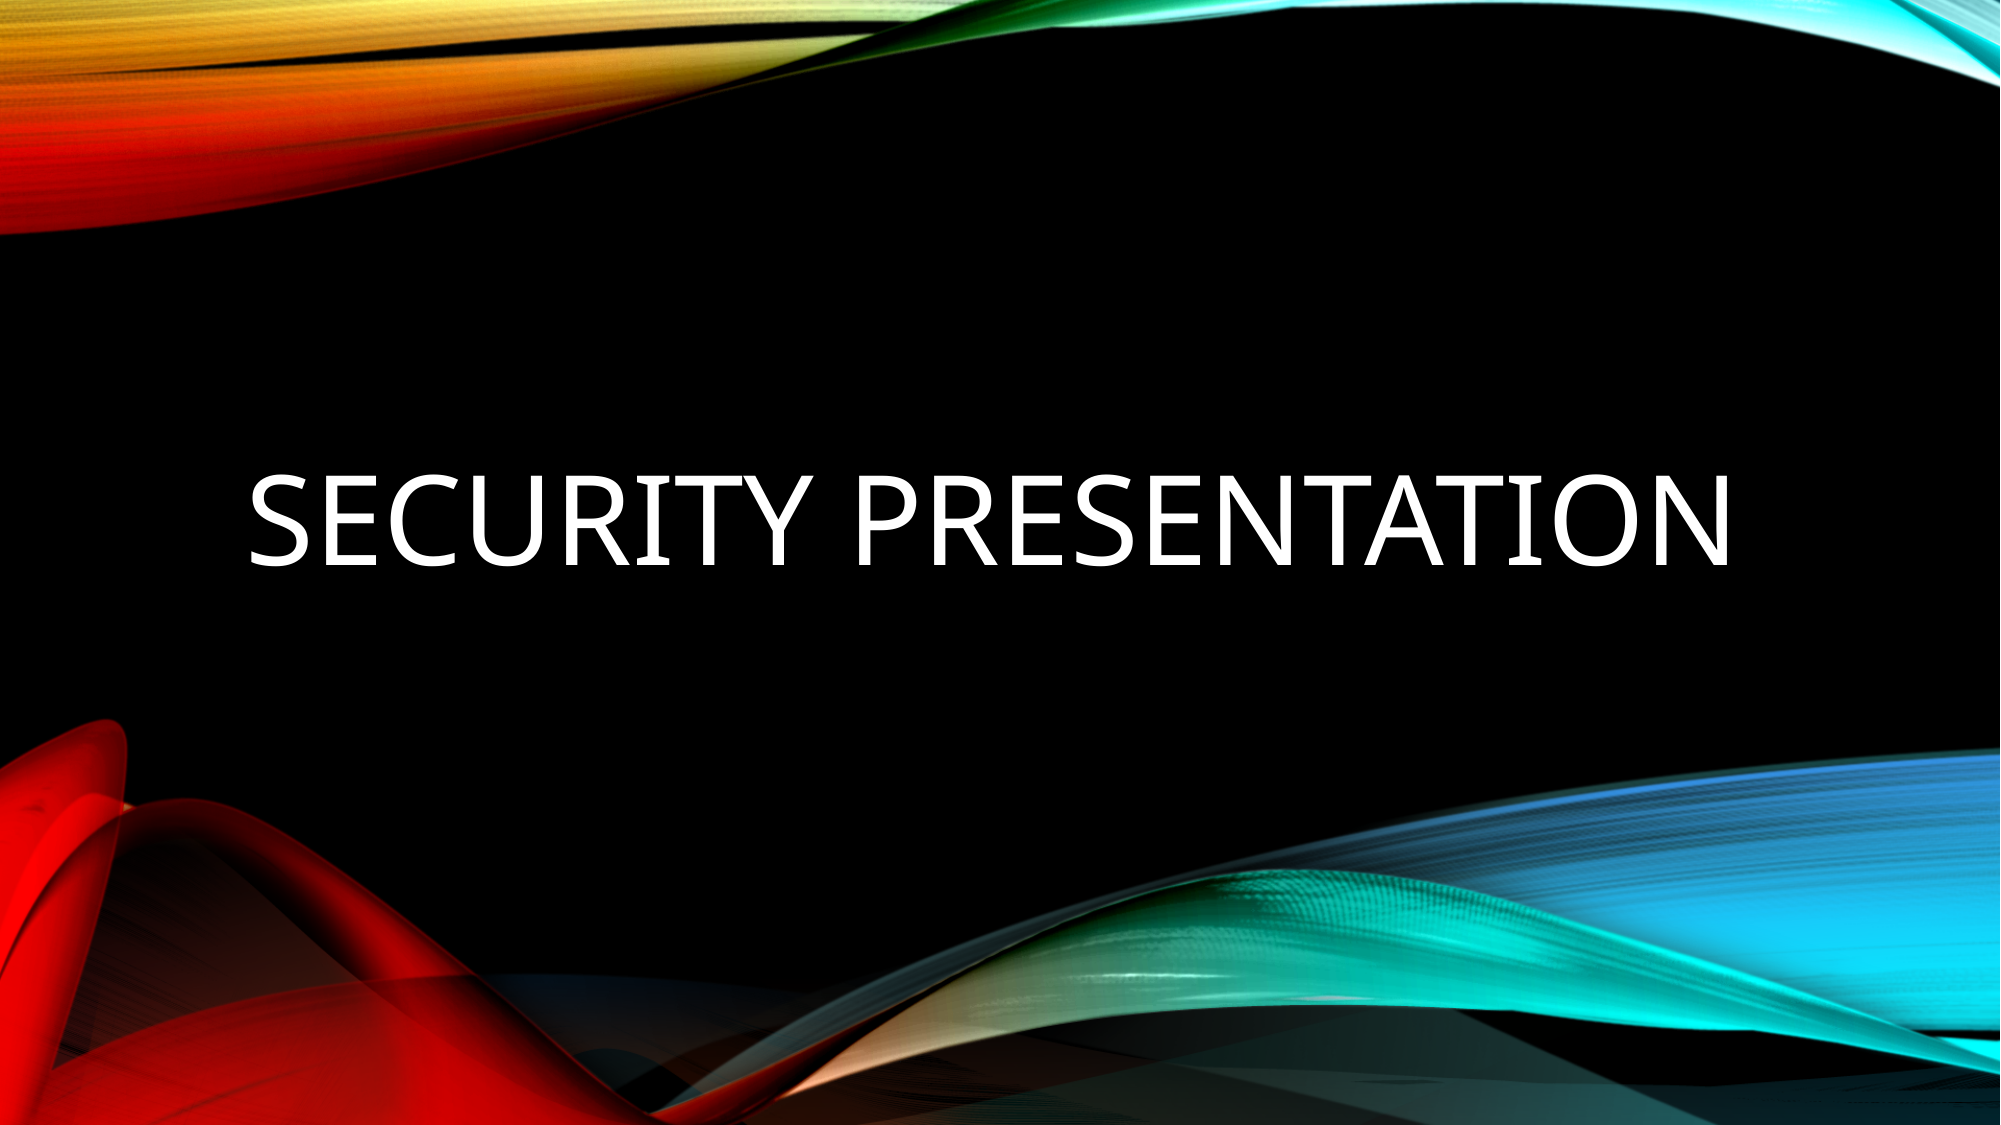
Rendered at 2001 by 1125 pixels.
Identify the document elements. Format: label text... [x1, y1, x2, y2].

title Security presentation [218, 409, 1769, 600]
picture [0, 717, 2000, 1125]
picture [0, 0, 2000, 237]
